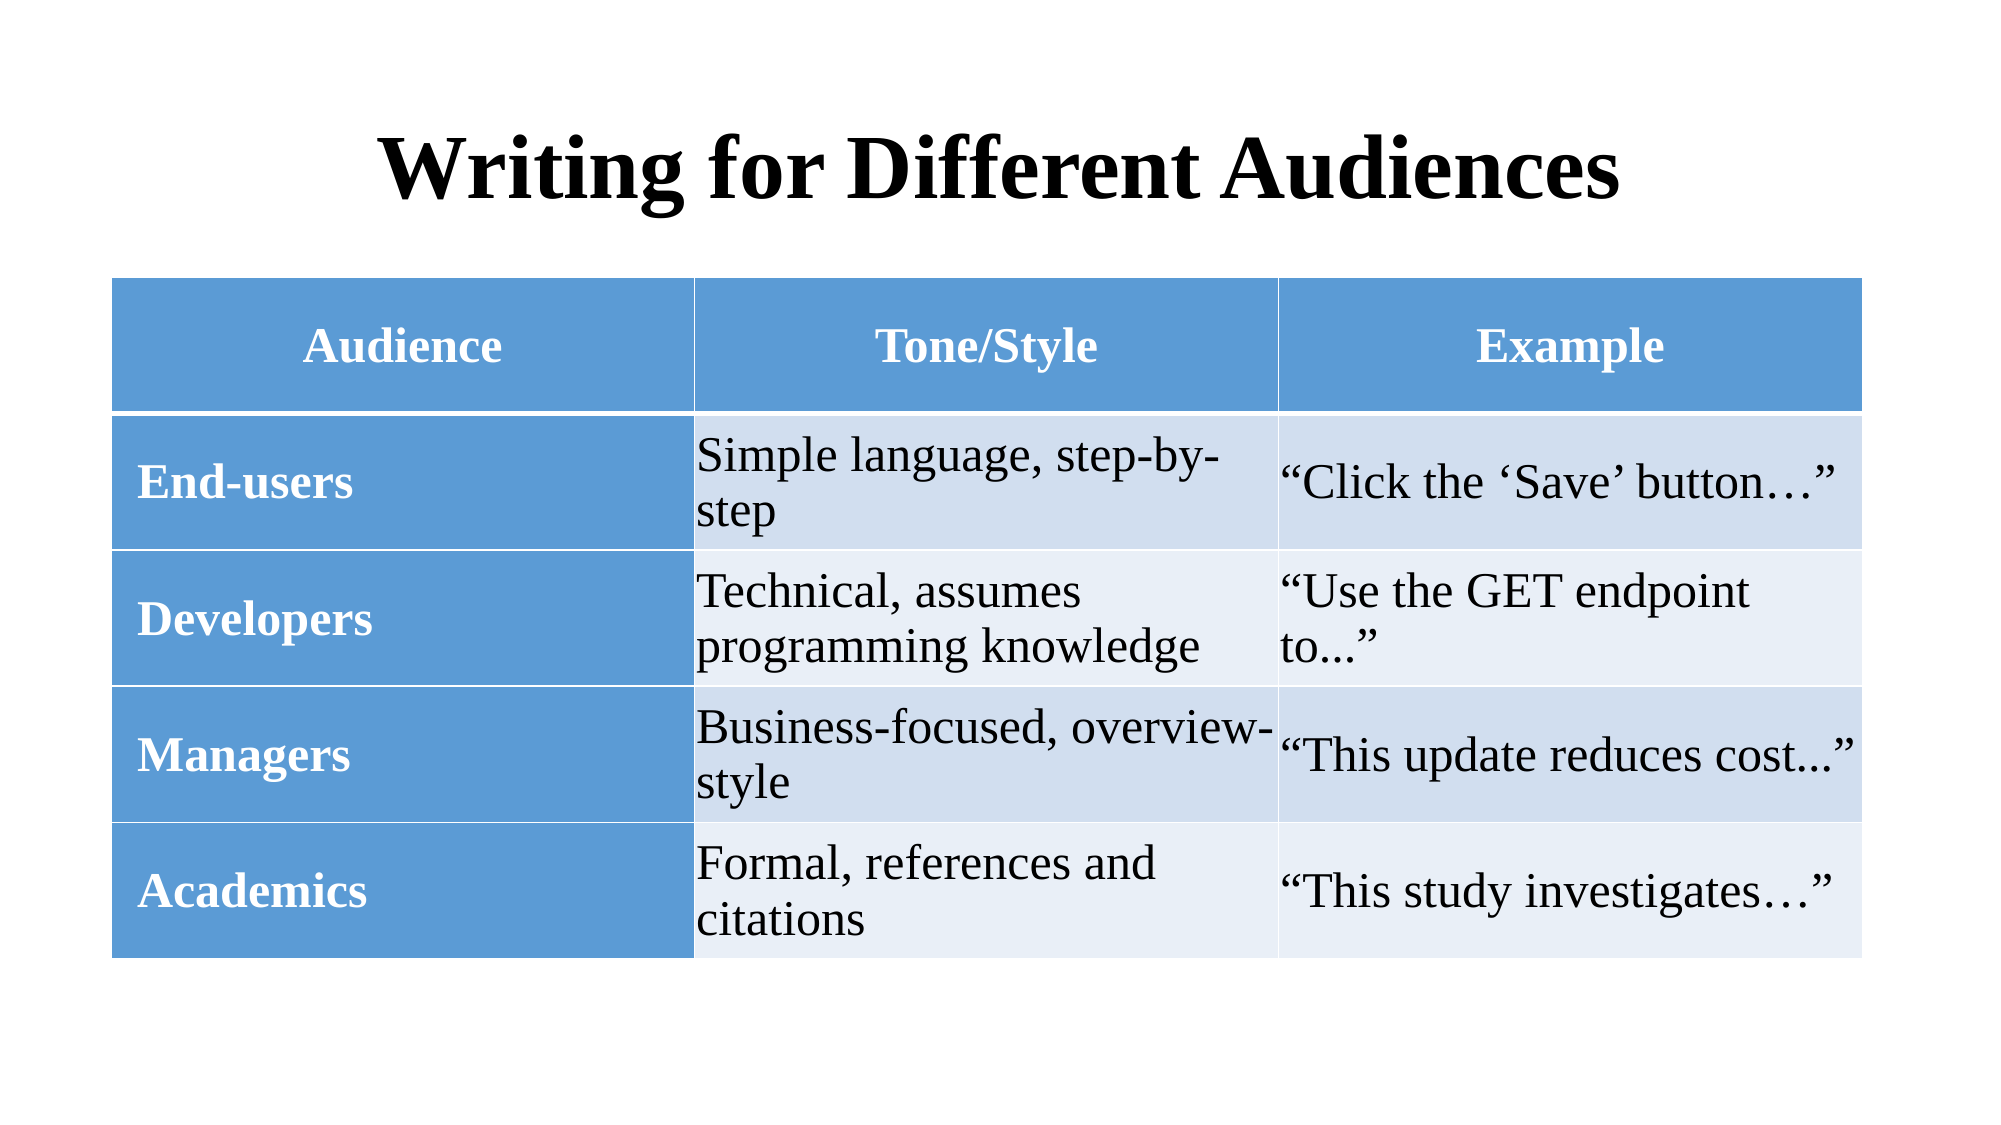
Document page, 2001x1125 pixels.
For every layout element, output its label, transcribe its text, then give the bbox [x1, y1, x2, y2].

table_cell “Click the ‘Save’ button…” [1279, 416, 1862, 549]
table_cell “Use the GET endpoint to...” [1279, 551, 1862, 685]
table_cell “This study investigates…” [1279, 823, 1862, 958]
table_cell Managers [112, 687, 694, 822]
table_header Example [1279, 278, 1862, 411]
table_header Tone/Style [695, 278, 1278, 411]
table_cell Developers [112, 551, 694, 685]
table_cell End-users [112, 416, 694, 549]
table_cell Formal, references and citations [695, 823, 1278, 958]
title Writing for Different Audiences [137, 59, 1863, 276]
table_cell “This update reduces cost...” [1279, 687, 1862, 822]
table_cell Academics [112, 823, 694, 958]
table_cell Business-focused, overview-style [695, 687, 1278, 822]
table_cell Technical, assumes programming knowledge [695, 551, 1278, 685]
table_header Audience [112, 278, 694, 411]
table_cell Simple language, step-by-step [695, 416, 1278, 549]
